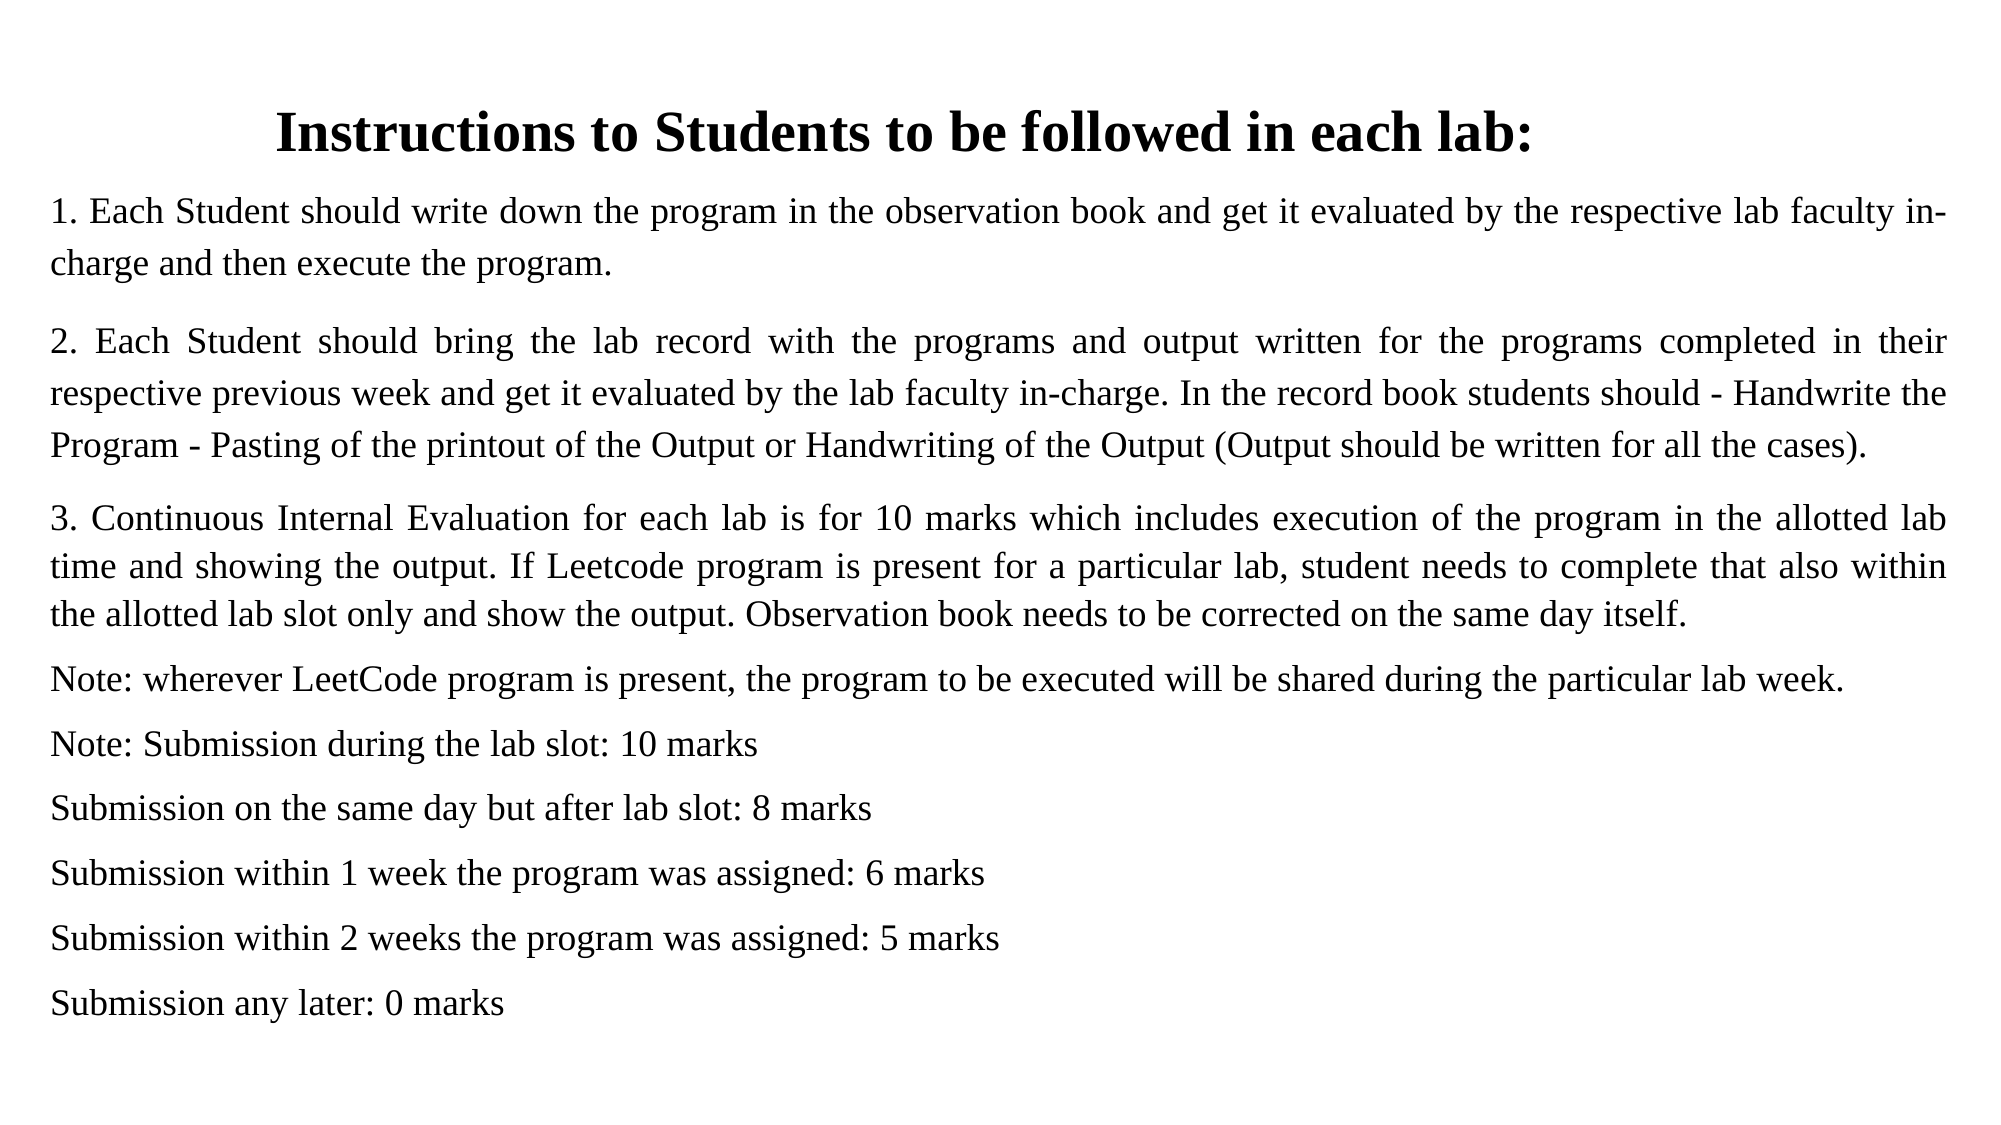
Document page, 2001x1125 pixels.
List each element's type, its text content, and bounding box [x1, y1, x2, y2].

title Instructions to Students to be followed in each lab: [275, 0, 1663, 176]
text_box 1. Each Student should write down the program in the observation book and get it evaluated by the respective lab faculty in-charge and then execute the program. 2. Each Student should bring the lab record with the programs and output written for the programs completed in their respective previous week and get it evaluated by the lab faculty in-charge. In the record book students should - Handwrite the Program - Pasting of the printout of the Output or Handwriting of the Output (Output should be written for all the cases). 3. Continuous Internal Evaluation for each lab is for 10 marks which includes execution of the program in the allotted lab time and showing the output. If Leetcode program is present for a particular lab, student needs to complete that also within the allotted lab slot only and show the output. Observation book needs to be corrected on the same day itself. Note: wherever LeetCode program is present, the program to be executed will be shared during the particular lab week. Note: Submission during the lab slot: 10 marks Submission on the same day but after lab slot: 8 marks Submission within 1 week the program was assigned: 6 marks Submission within 2 weeks the program was assigned: 5 marks Submission any later: 0 marks [50, 176, 1950, 1023]
